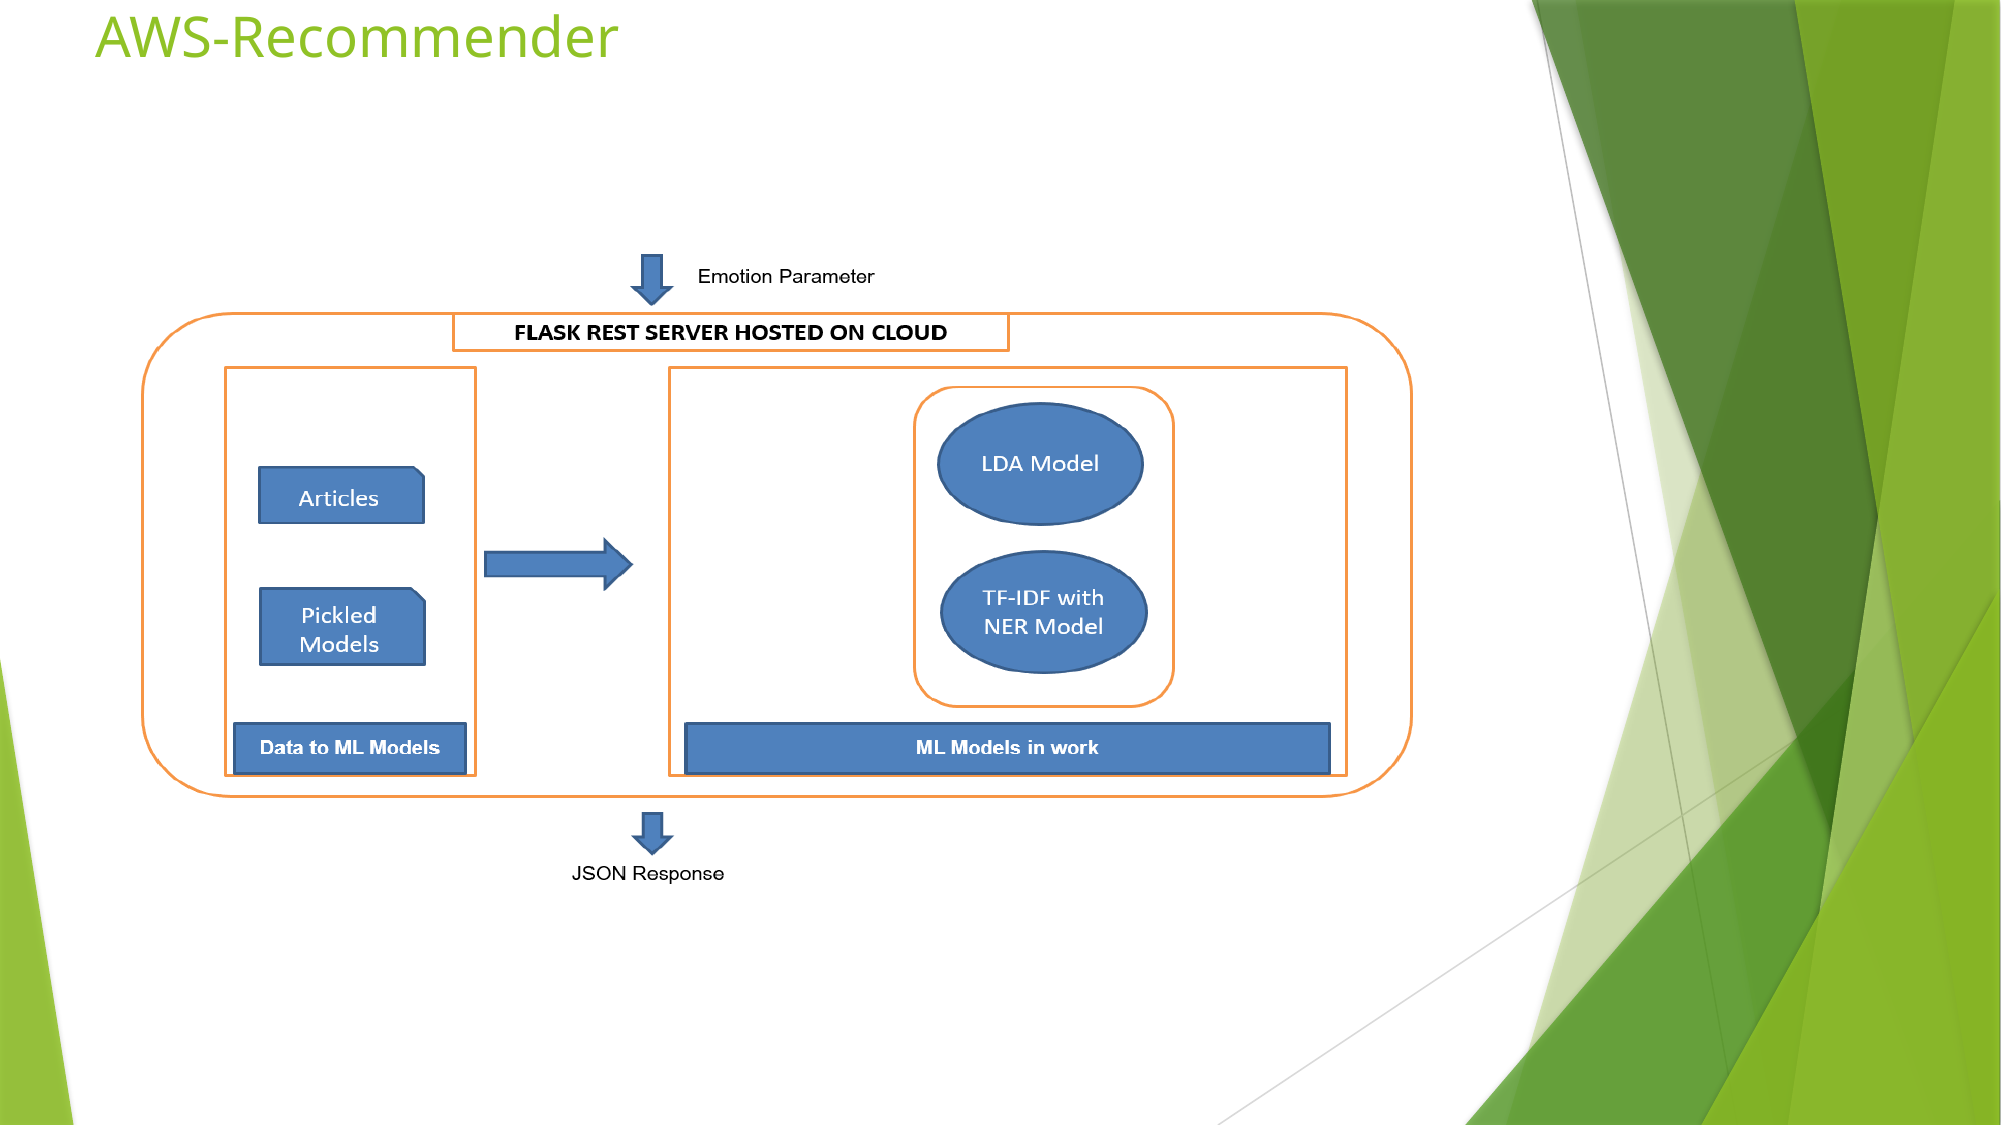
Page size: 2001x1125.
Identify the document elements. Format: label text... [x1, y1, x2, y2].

picture [127, 251, 1492, 889]
title AWS-Recommender [80, 0, 1491, 77]
